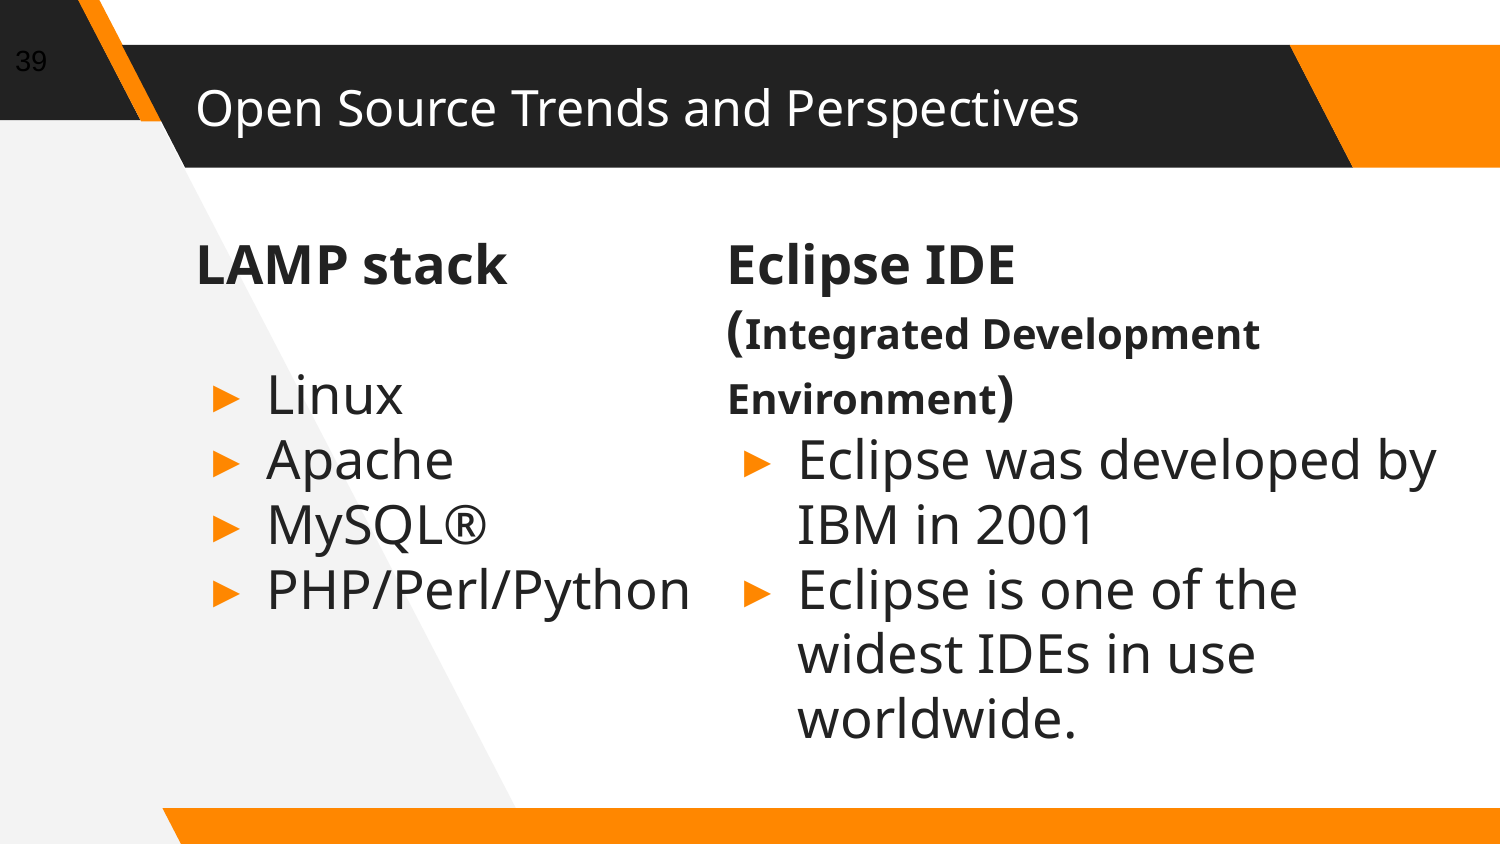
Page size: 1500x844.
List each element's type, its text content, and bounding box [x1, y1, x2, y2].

slide_number 39 [0, 0, 98, 121]
list Eclipse IDE (Integrated Development Environment) Eclipse was developed by IBM in 2001 Eclipse is one of the widest IDEs in use worldwide. [711, 215, 1477, 796]
list LAMP stack Linux Apache MySQL® PHP/Perl/Python [180, 215, 711, 796]
title Open Source Trends and Perspectives [180, 44, 1424, 168]
